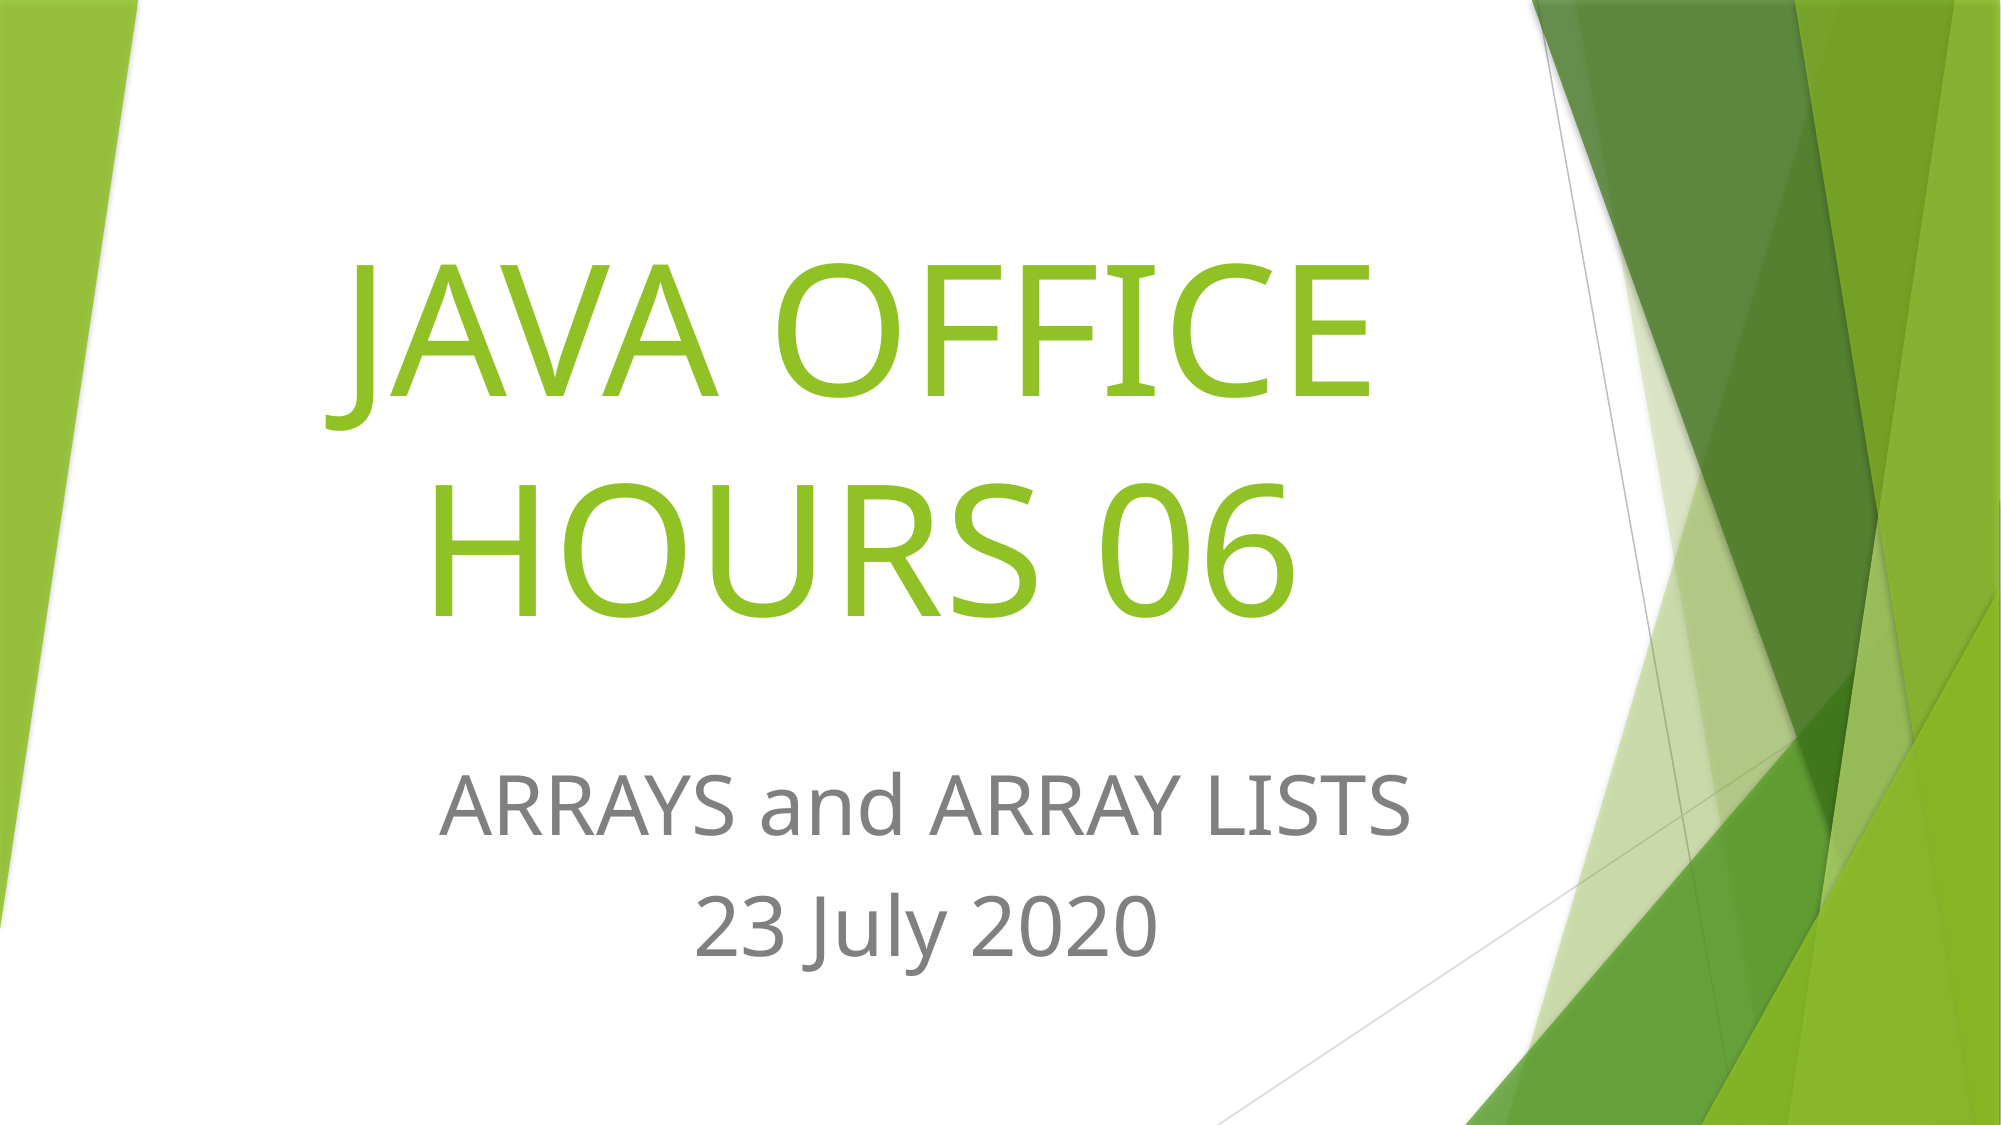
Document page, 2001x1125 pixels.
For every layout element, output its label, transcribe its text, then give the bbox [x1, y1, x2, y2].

title JAVA OFFICE HOURS 06 [223, 111, 1498, 661]
subtitle ARRAYS and ARRAY LISTS 23 July 2020 [263, 744, 1590, 1096]
